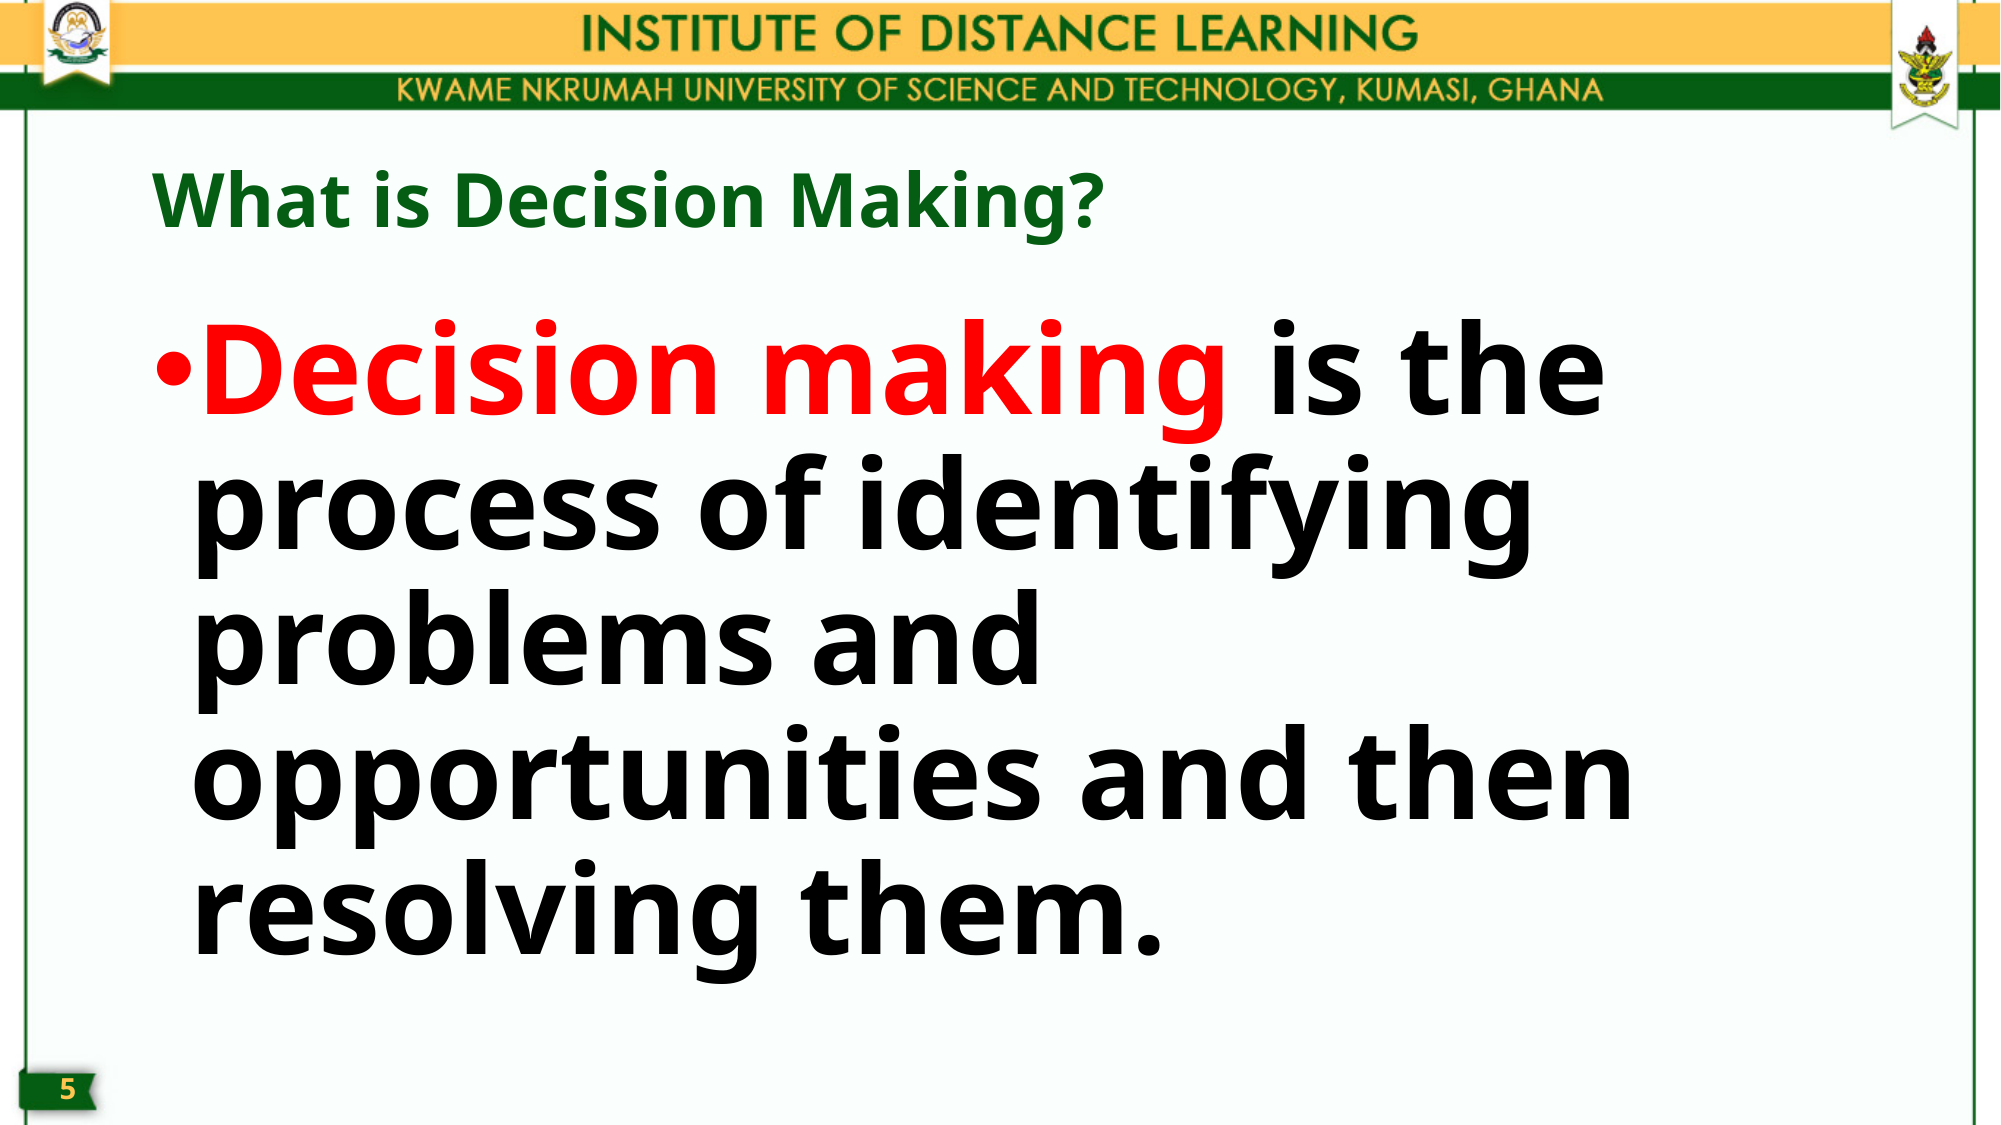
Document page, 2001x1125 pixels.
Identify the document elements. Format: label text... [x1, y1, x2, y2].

picture [0, 0, 2001, 1125]
list Decision making is the process of identifying problems and opportunities and then resolving them. [137, 299, 1863, 1014]
title What is Decision Making? [137, 129, 1863, 278]
slide_number 4 [24, 1060, 92, 1121]
